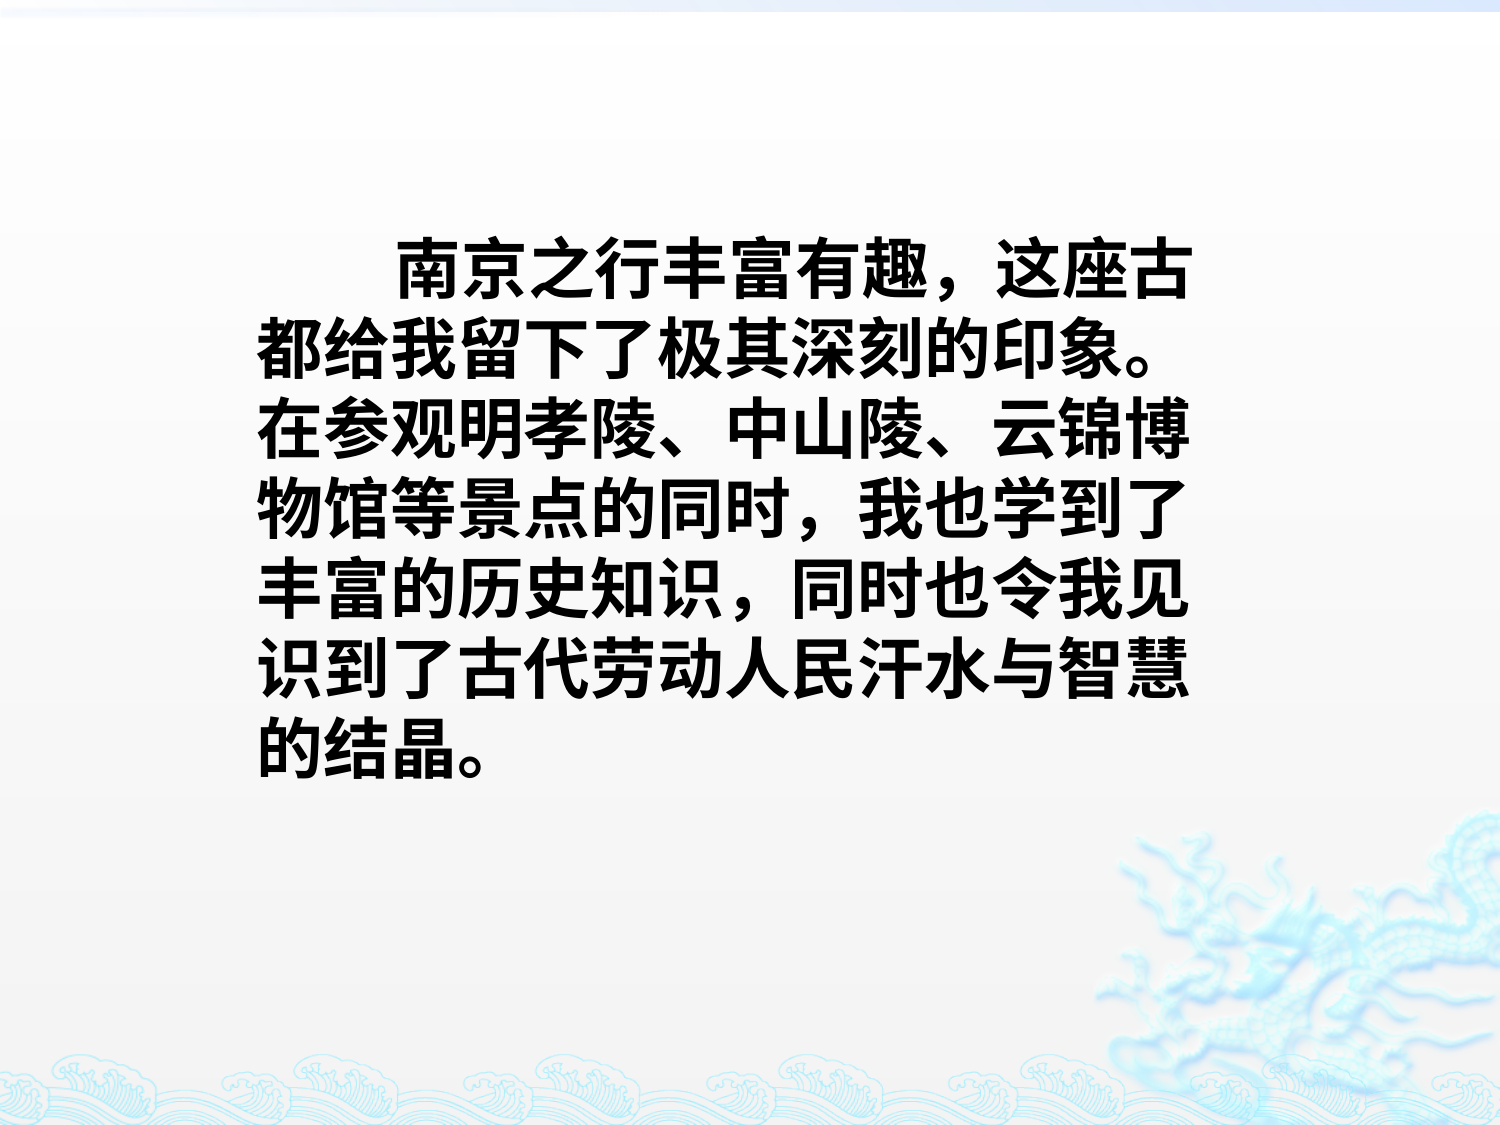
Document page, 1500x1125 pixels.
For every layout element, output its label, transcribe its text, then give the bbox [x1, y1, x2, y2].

text_box 南京之行丰富有趣，这座古都给我留下了极其深刻的印象。在参观明孝陵、中山陵、云锦博物馆等景点的同时，我也学到了丰富的历史知识，同时也令我见识到了古代劳动人民汗水与智慧的结晶。 [242, 219, 1270, 795]
